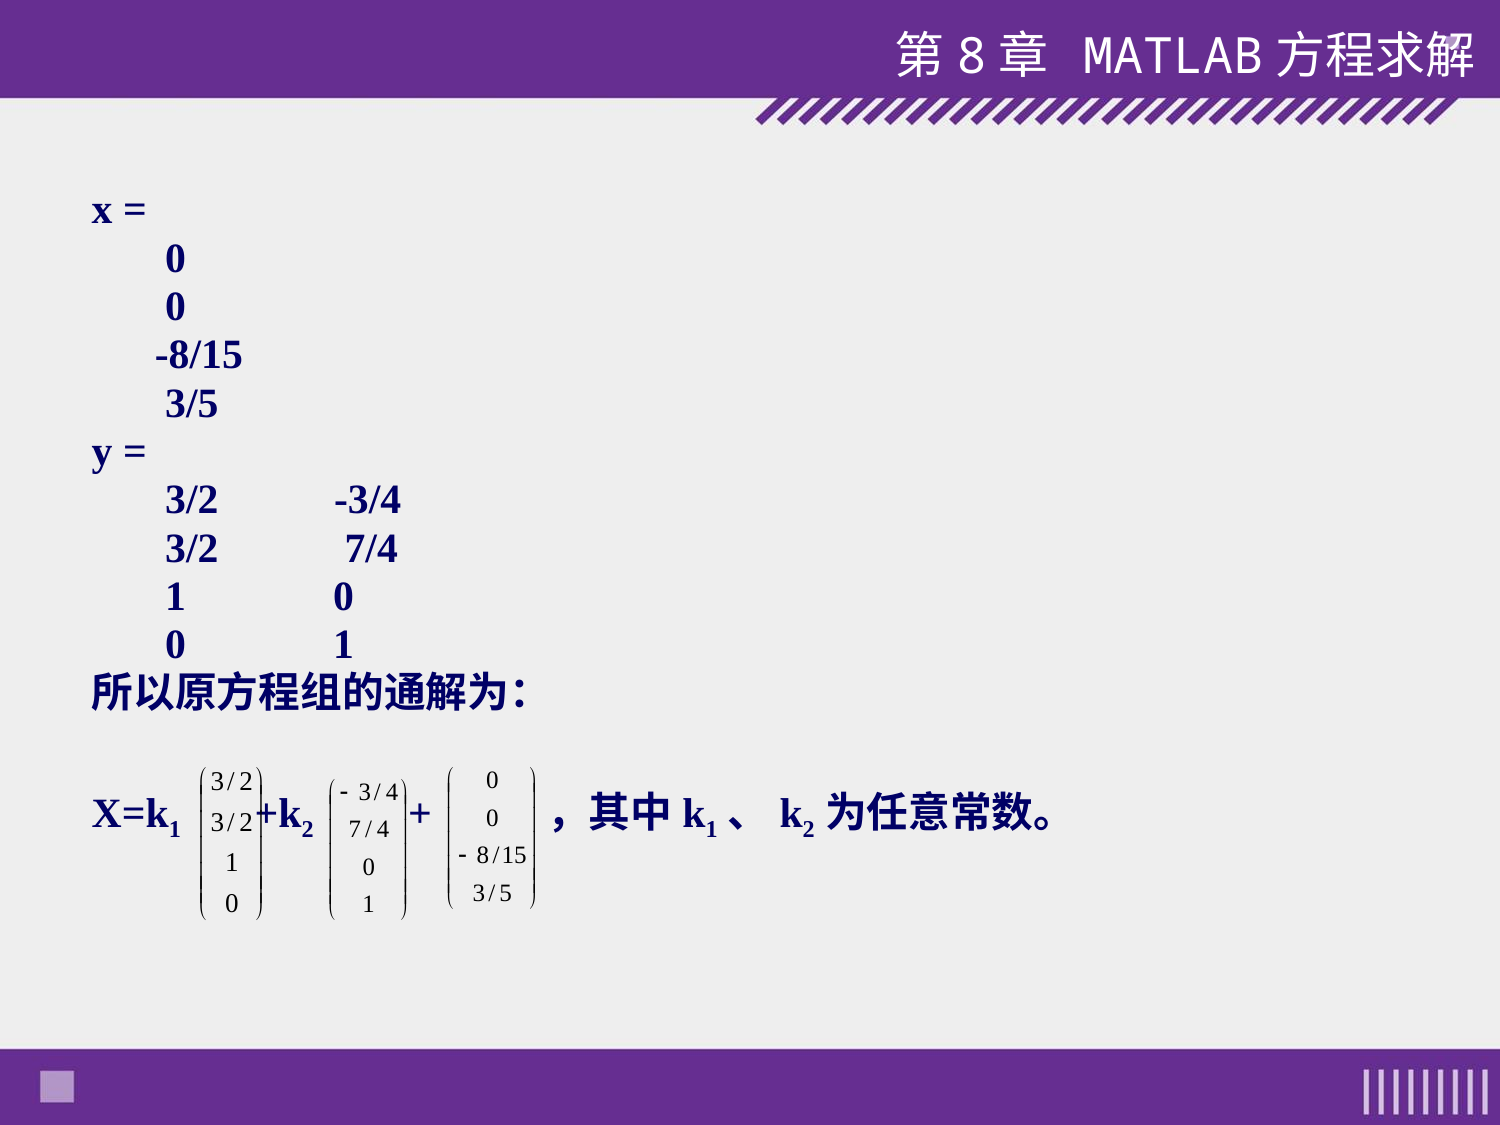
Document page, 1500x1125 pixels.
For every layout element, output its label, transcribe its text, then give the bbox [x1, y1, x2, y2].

picture [0, 488, 1500, 1125]
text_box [324, 774, 414, 926]
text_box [194, 763, 270, 926]
text_box 第8章 MATLAB方程求解 [879, 16, 1500, 92]
list x = 0 0 -8/15 3/5 y = 3/2 -3/4 3/2 7/4 1 0 0 1 所以原方程组的通解为： X=k1 +k2 + ，其中k1、k2为任意常数。 [76, 488, 1500, 957]
list x = 0 0 -8/15 3/5 y = 3/2 -3/4 3/2 7/4 1 0 0 1 所以原方程组的通解为： X=k1 +k2 + ，其中k1、k2为任意常数。 [76, 184, 1500, 487]
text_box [442, 762, 542, 914]
picture [0, 0, 1500, 487]
